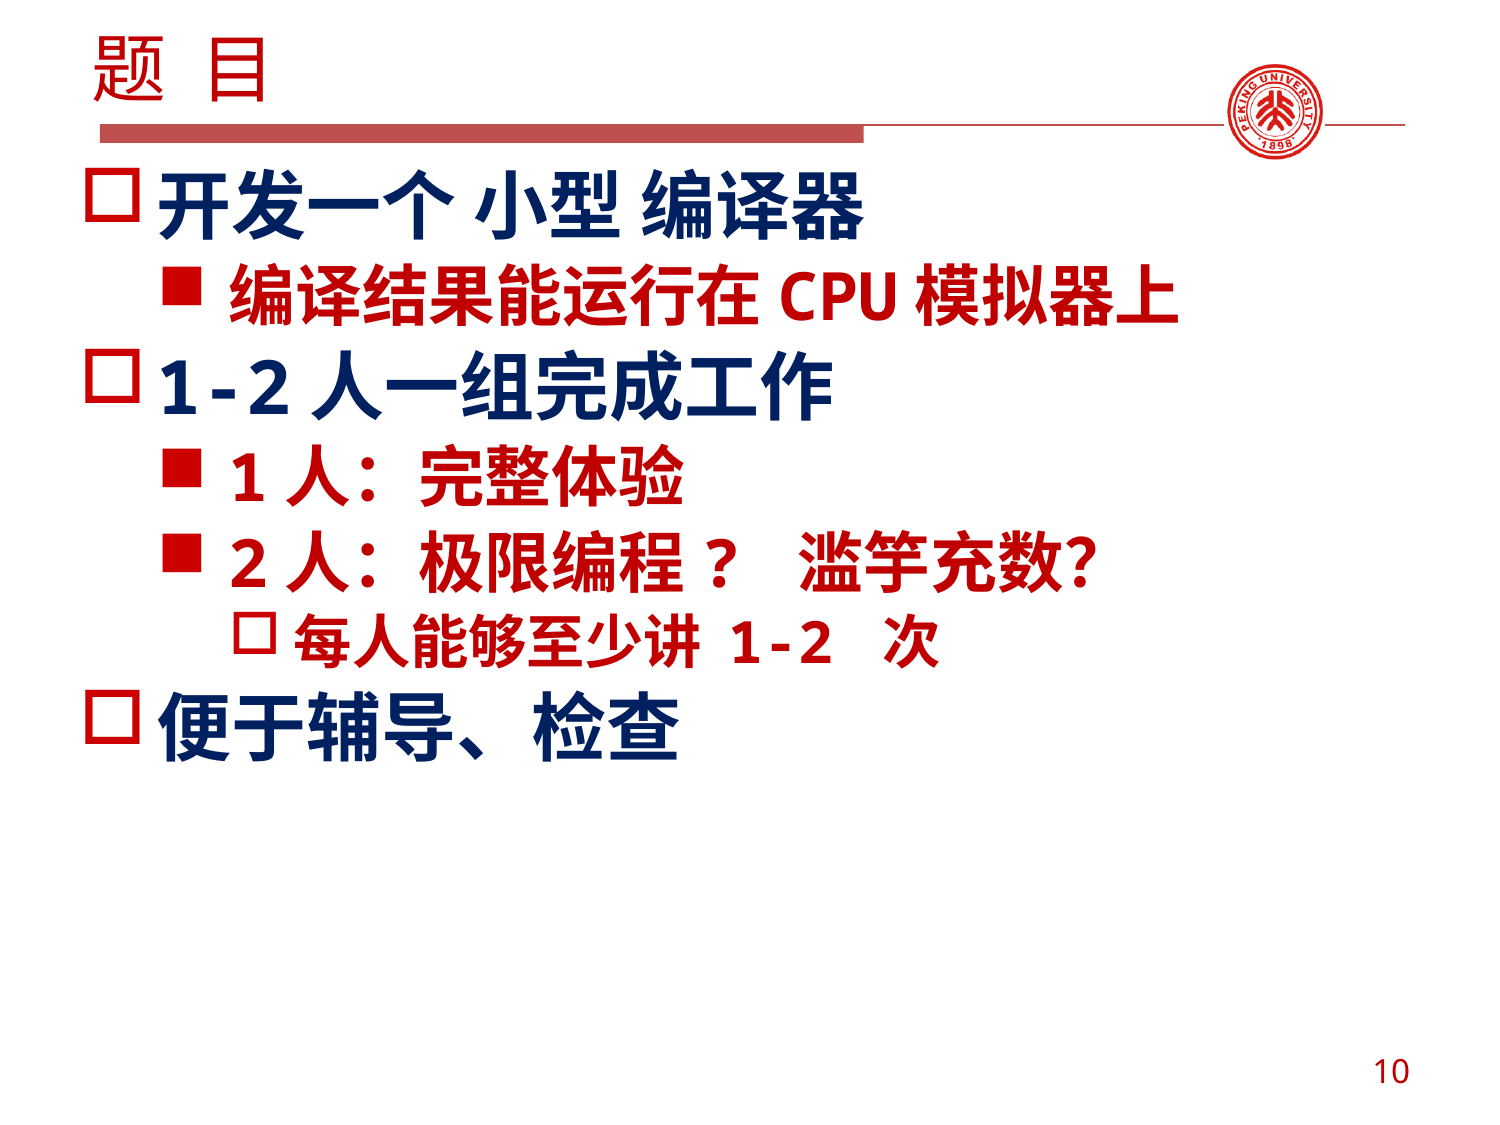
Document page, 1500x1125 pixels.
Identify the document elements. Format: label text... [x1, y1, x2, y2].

picture [1224, 134, 1325, 160]
text_box 开发一个 小型 编译器 编译结果能运行在CPU模拟器上 1-2人一组完成工作 1人：完整体验 2人：极限编程? 滥竽充数？ 每人能够至少讲 1-2 次 便于辅导、检查 [64, 160, 1500, 1012]
slide_number 10 [1074, 1042, 1425, 1103]
title 题 目 [76, 0, 1425, 134]
